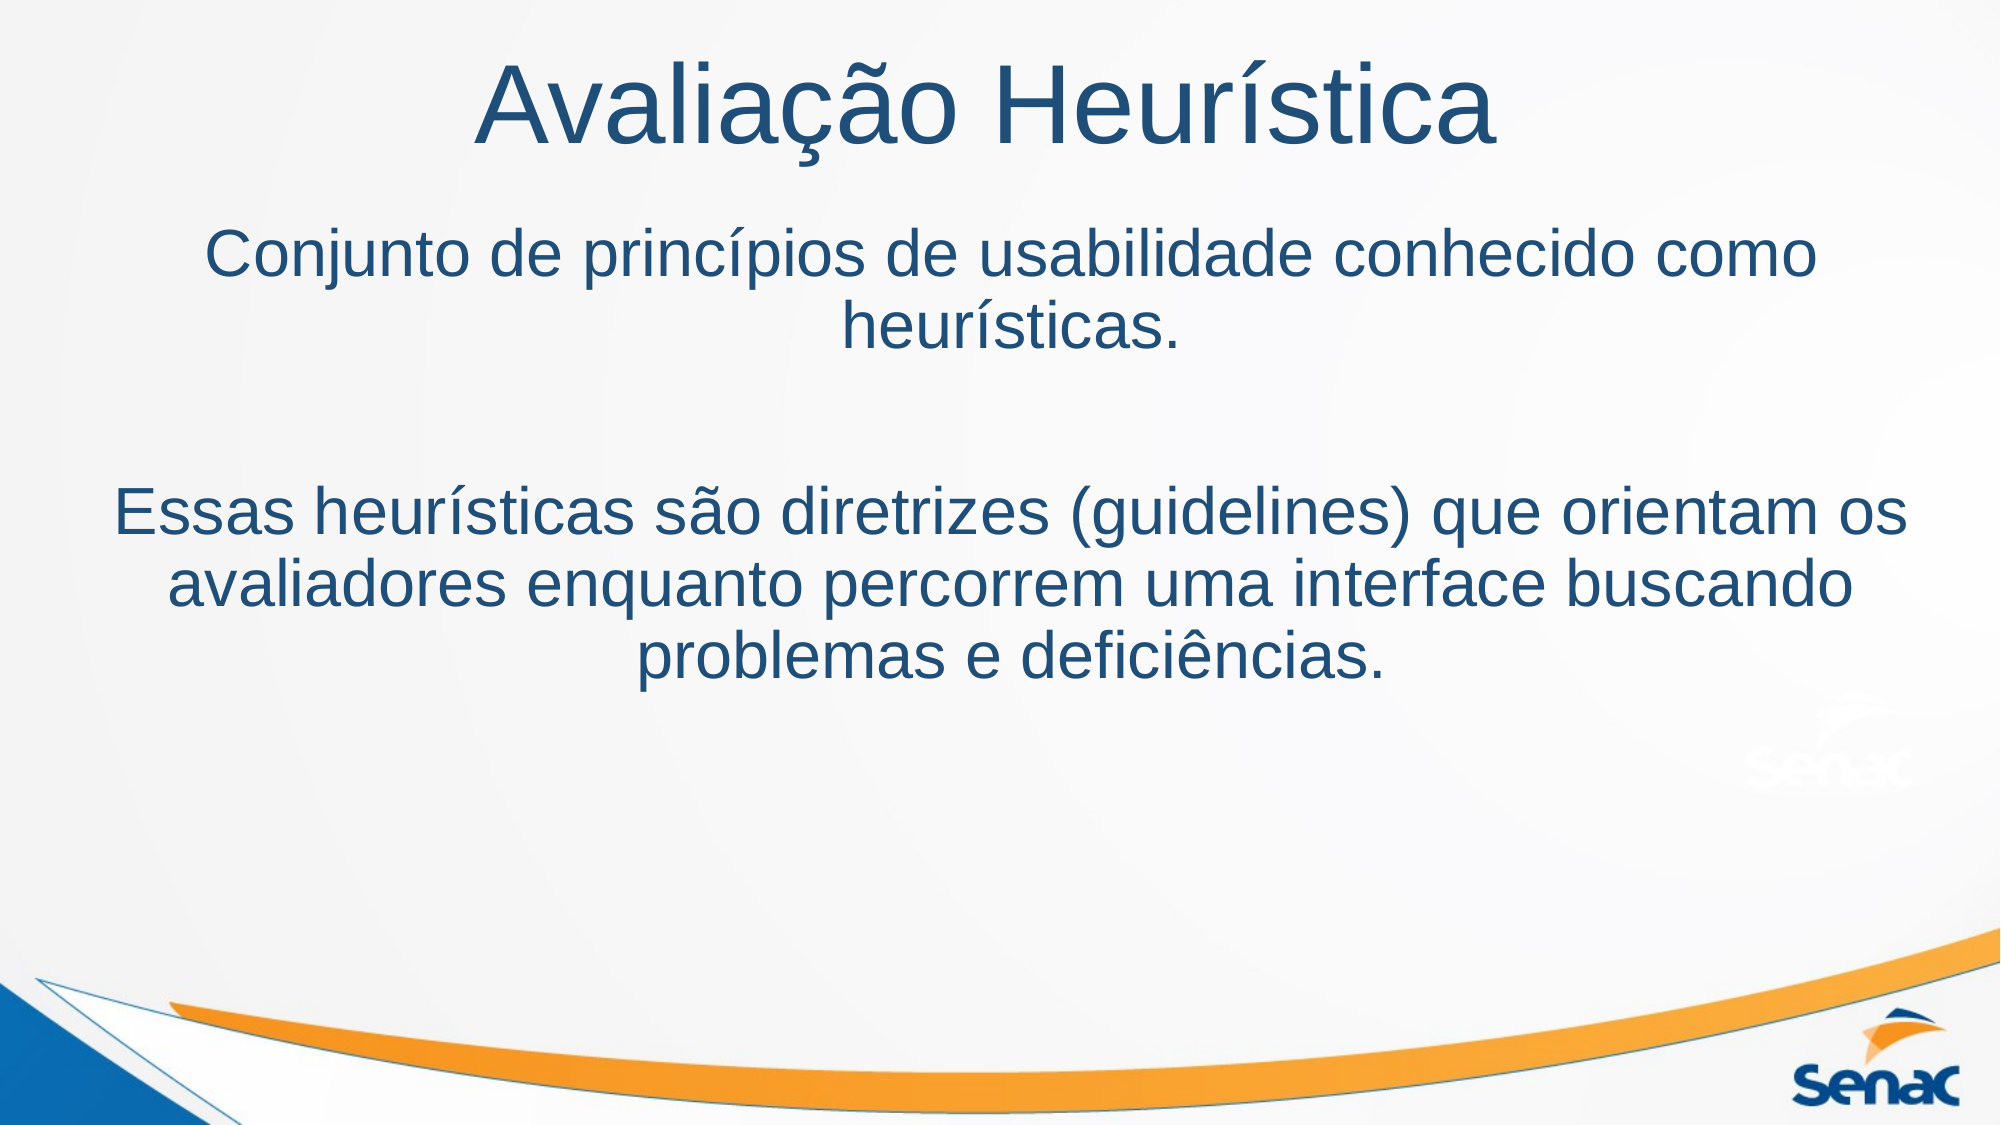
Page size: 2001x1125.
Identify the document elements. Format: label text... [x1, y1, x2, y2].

title Avaliação Heurística [0, 36, 1973, 178]
picture [0, 0, 2001, 1125]
list Conjunto de princípios de usabilidade conhecido como heurísticas. Essas heurísticas são diretrizes (guidelines) que orientam os avaliadores enquanto percorrem uma interface buscando problemas e deficiências. [52, 211, 1973, 926]
